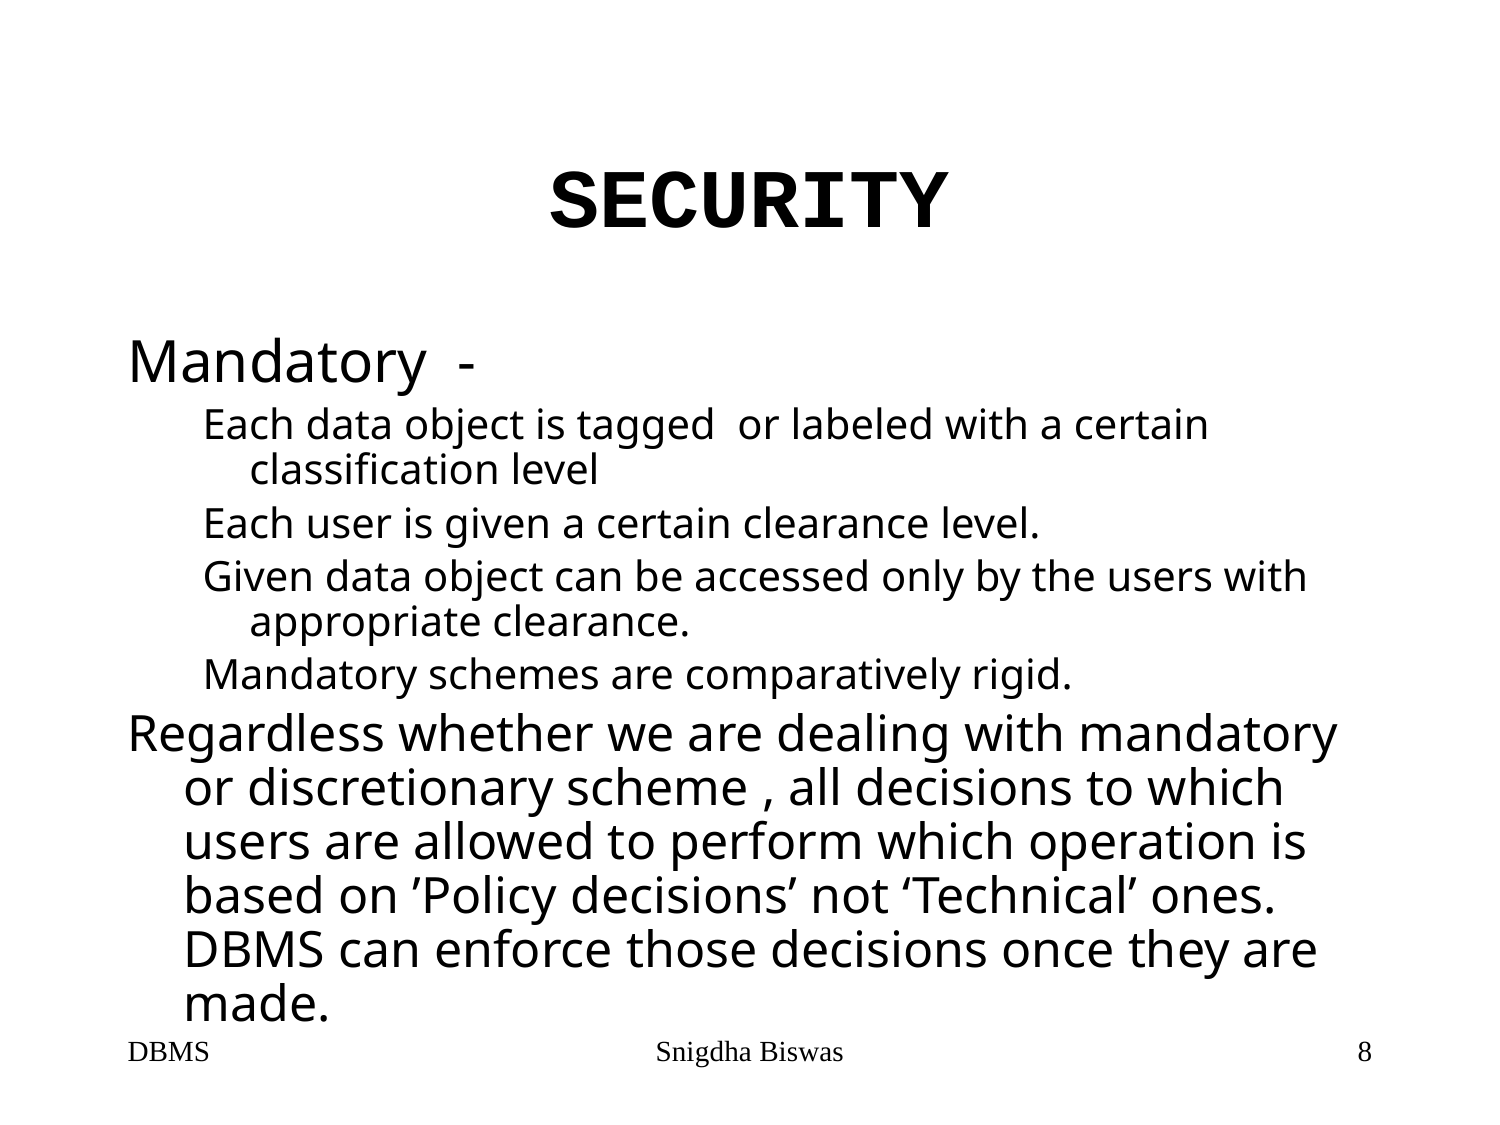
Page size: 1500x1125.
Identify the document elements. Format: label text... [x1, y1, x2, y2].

slide_number DBMS [112, 1024, 426, 1101]
list Mandatory - Each data object is tagged or labeled with a certain classification level Each user is given a certain clearance level. Given data object can be accessed only by the users with appropriate clearance. Mandatory schemes are comparatively rigid. Regardless whether we are dealing with mandatory or discretionary scheme , all decisions to which users are allowed to perform which operation is based on ’Policy decisions’ not ‘Technical’ ones. DBMS can enforce those decisions once they are made. [112, 324, 1388, 1001]
footer Snigdha Biswas [512, 1024, 988, 1101]
title SECURITY [112, 99, 1388, 288]
slide_number 8 [1074, 1024, 1388, 1101]
